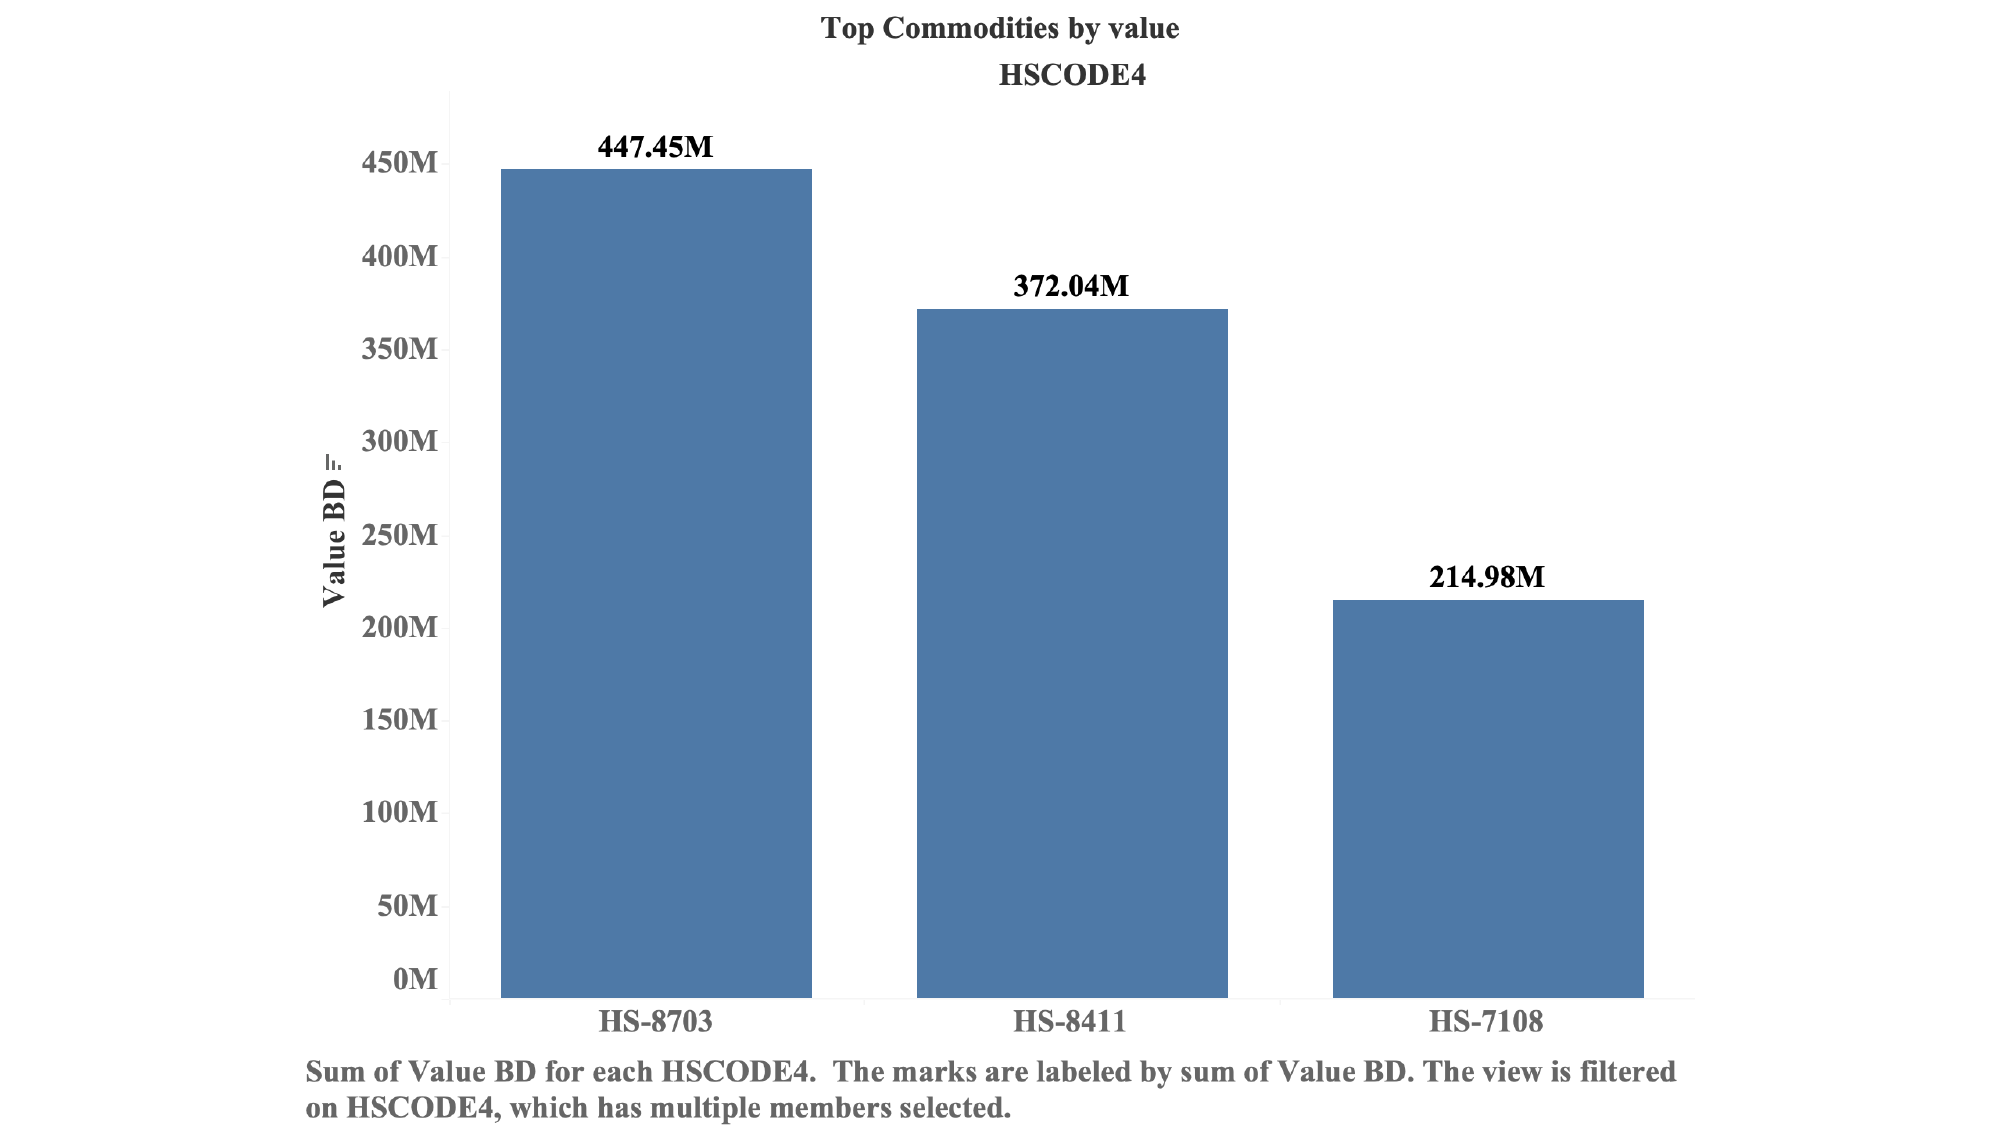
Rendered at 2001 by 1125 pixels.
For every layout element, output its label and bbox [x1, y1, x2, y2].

picture [305, 0, 1695, 1125]
